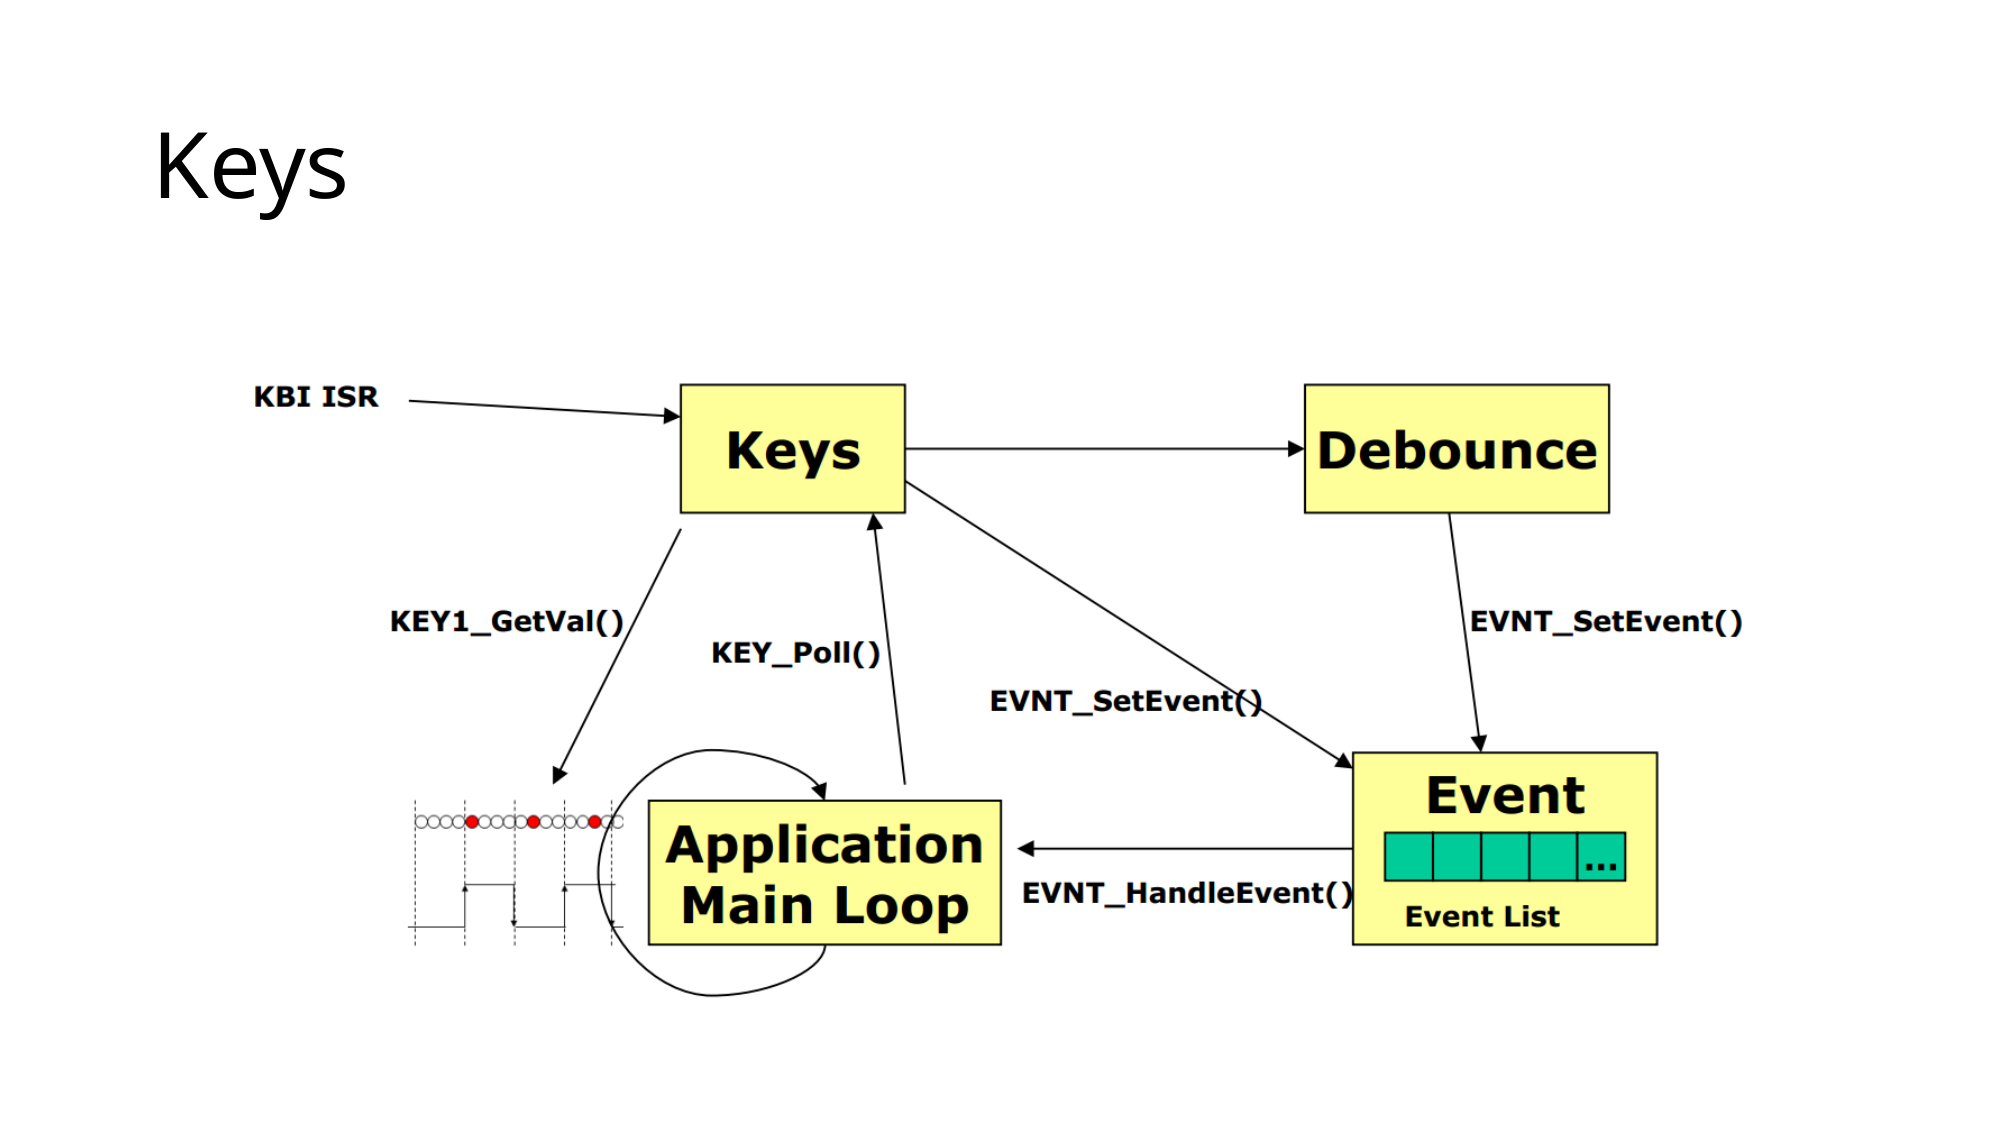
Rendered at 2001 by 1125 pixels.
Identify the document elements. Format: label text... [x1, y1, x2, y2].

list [152, 290, 1763, 1004]
title Keys [137, 59, 1863, 278]
